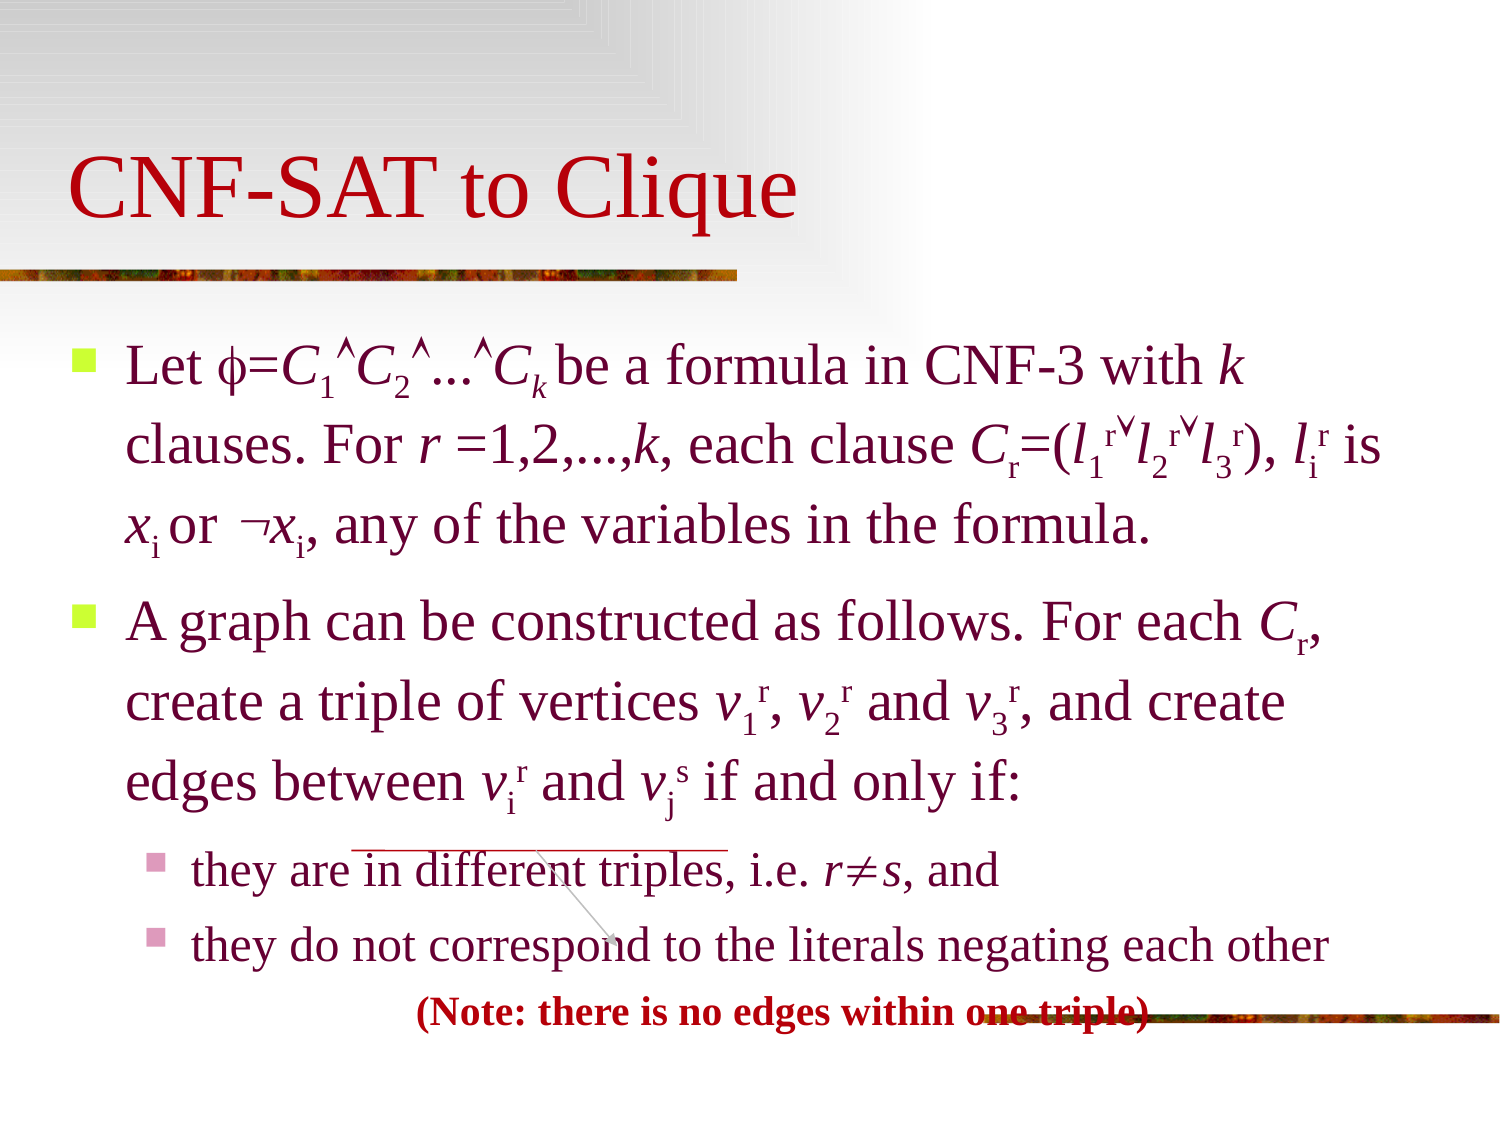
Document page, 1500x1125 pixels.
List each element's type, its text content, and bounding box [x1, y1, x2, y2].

text_box [535, 850, 618, 947]
picture [0, 268, 737, 285]
title CNF-SAT to Clique [52, 118, 1469, 244]
picture [983, 1013, 1500, 1026]
list Let =C1C2...Ck be a formula in CNF-3 with k clauses. For r =1,2,...,k, each clause Cr=(l1rl2rl3r), lir is xi or xi, any of the variables in the formula. A graph can be constructed as follows. For each Cr, create a triple of vertices v1r, v2r and v3r, and create edges between vir and vjs if and only if: they are in different triples, i.e. rs, and they do not correspond to the literals negating each other (Note: there is no edges within one triple) [53, 318, 1438, 994]
